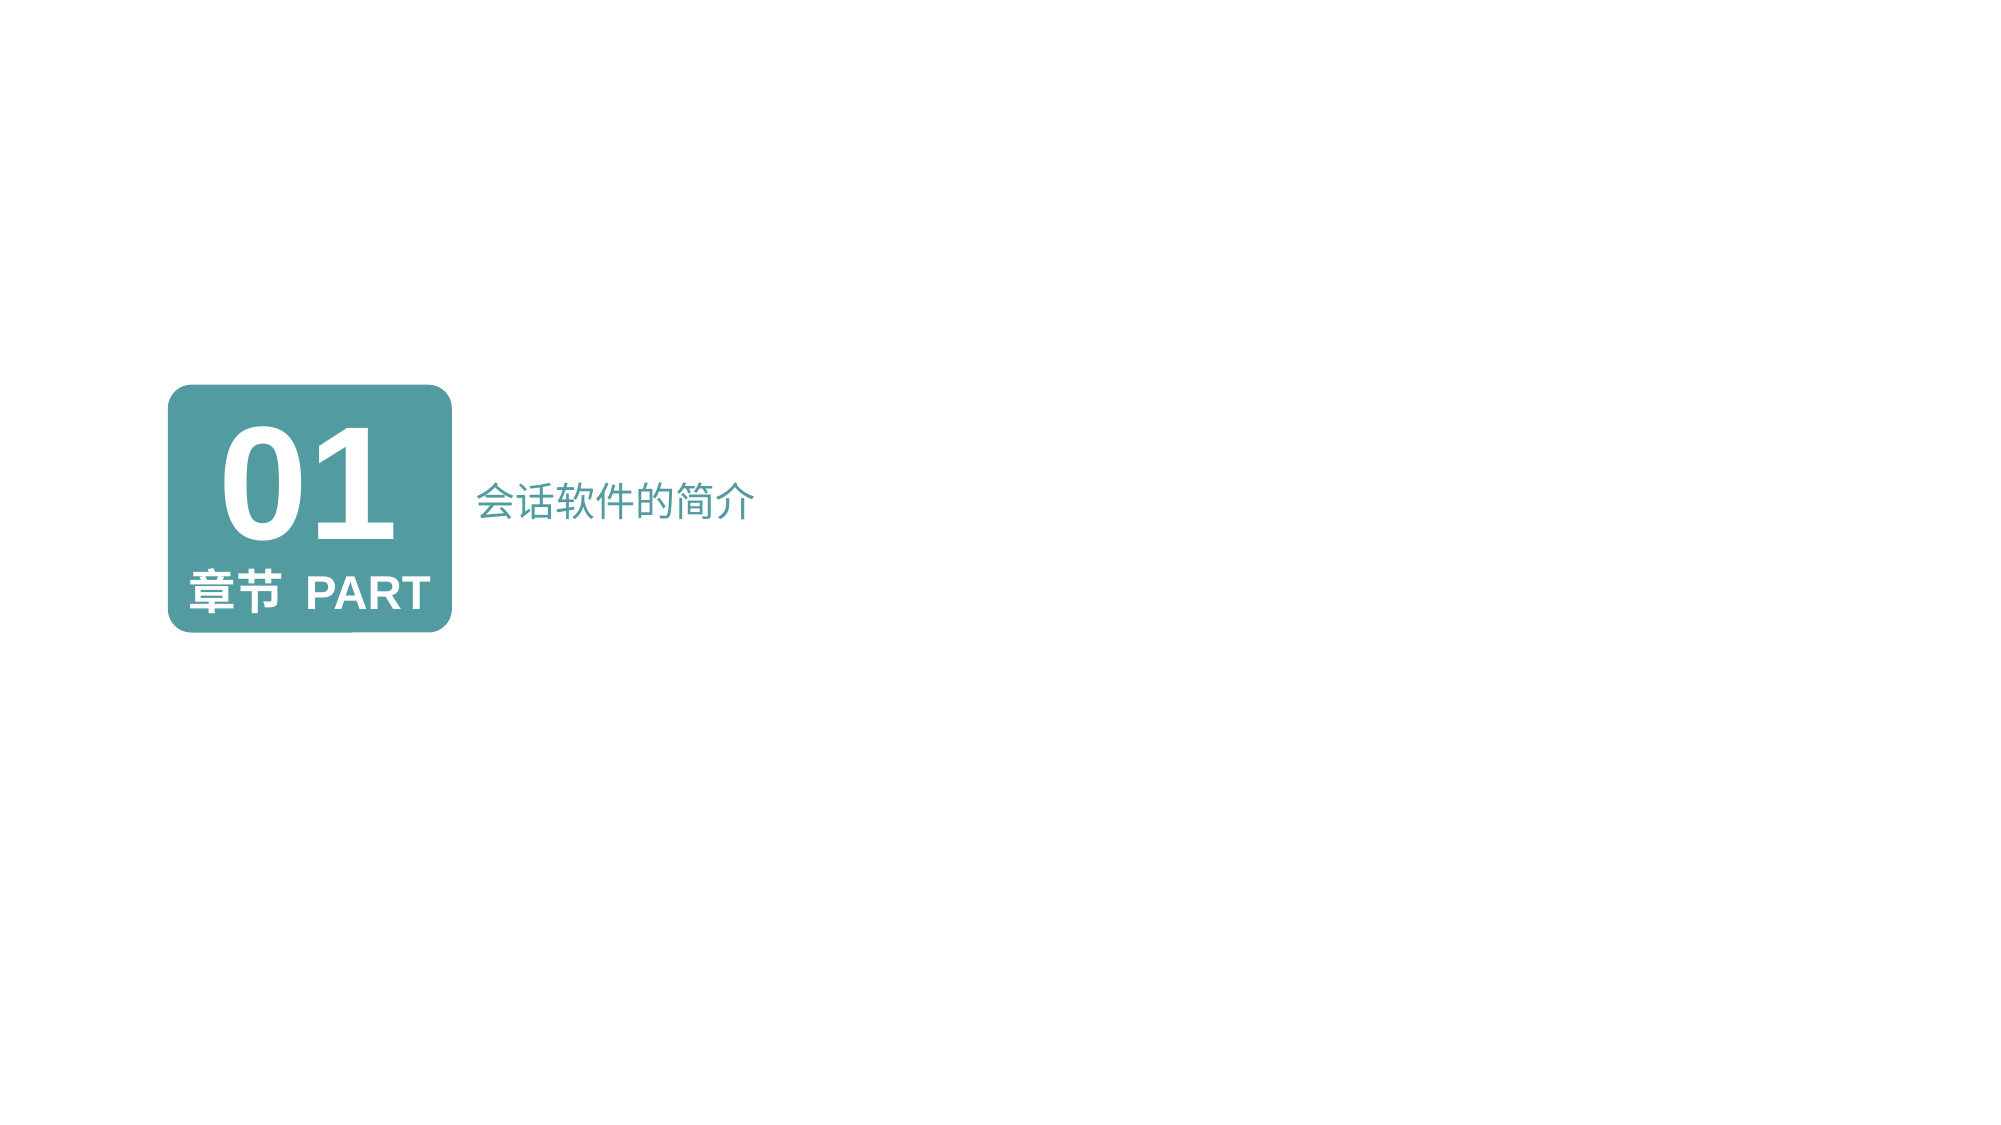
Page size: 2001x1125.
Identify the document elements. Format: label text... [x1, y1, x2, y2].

text_box 章节 PART [167, 562, 452, 642]
title 会话软件的简介 [460, 401, 1452, 533]
text_box 01 [166, 369, 451, 572]
